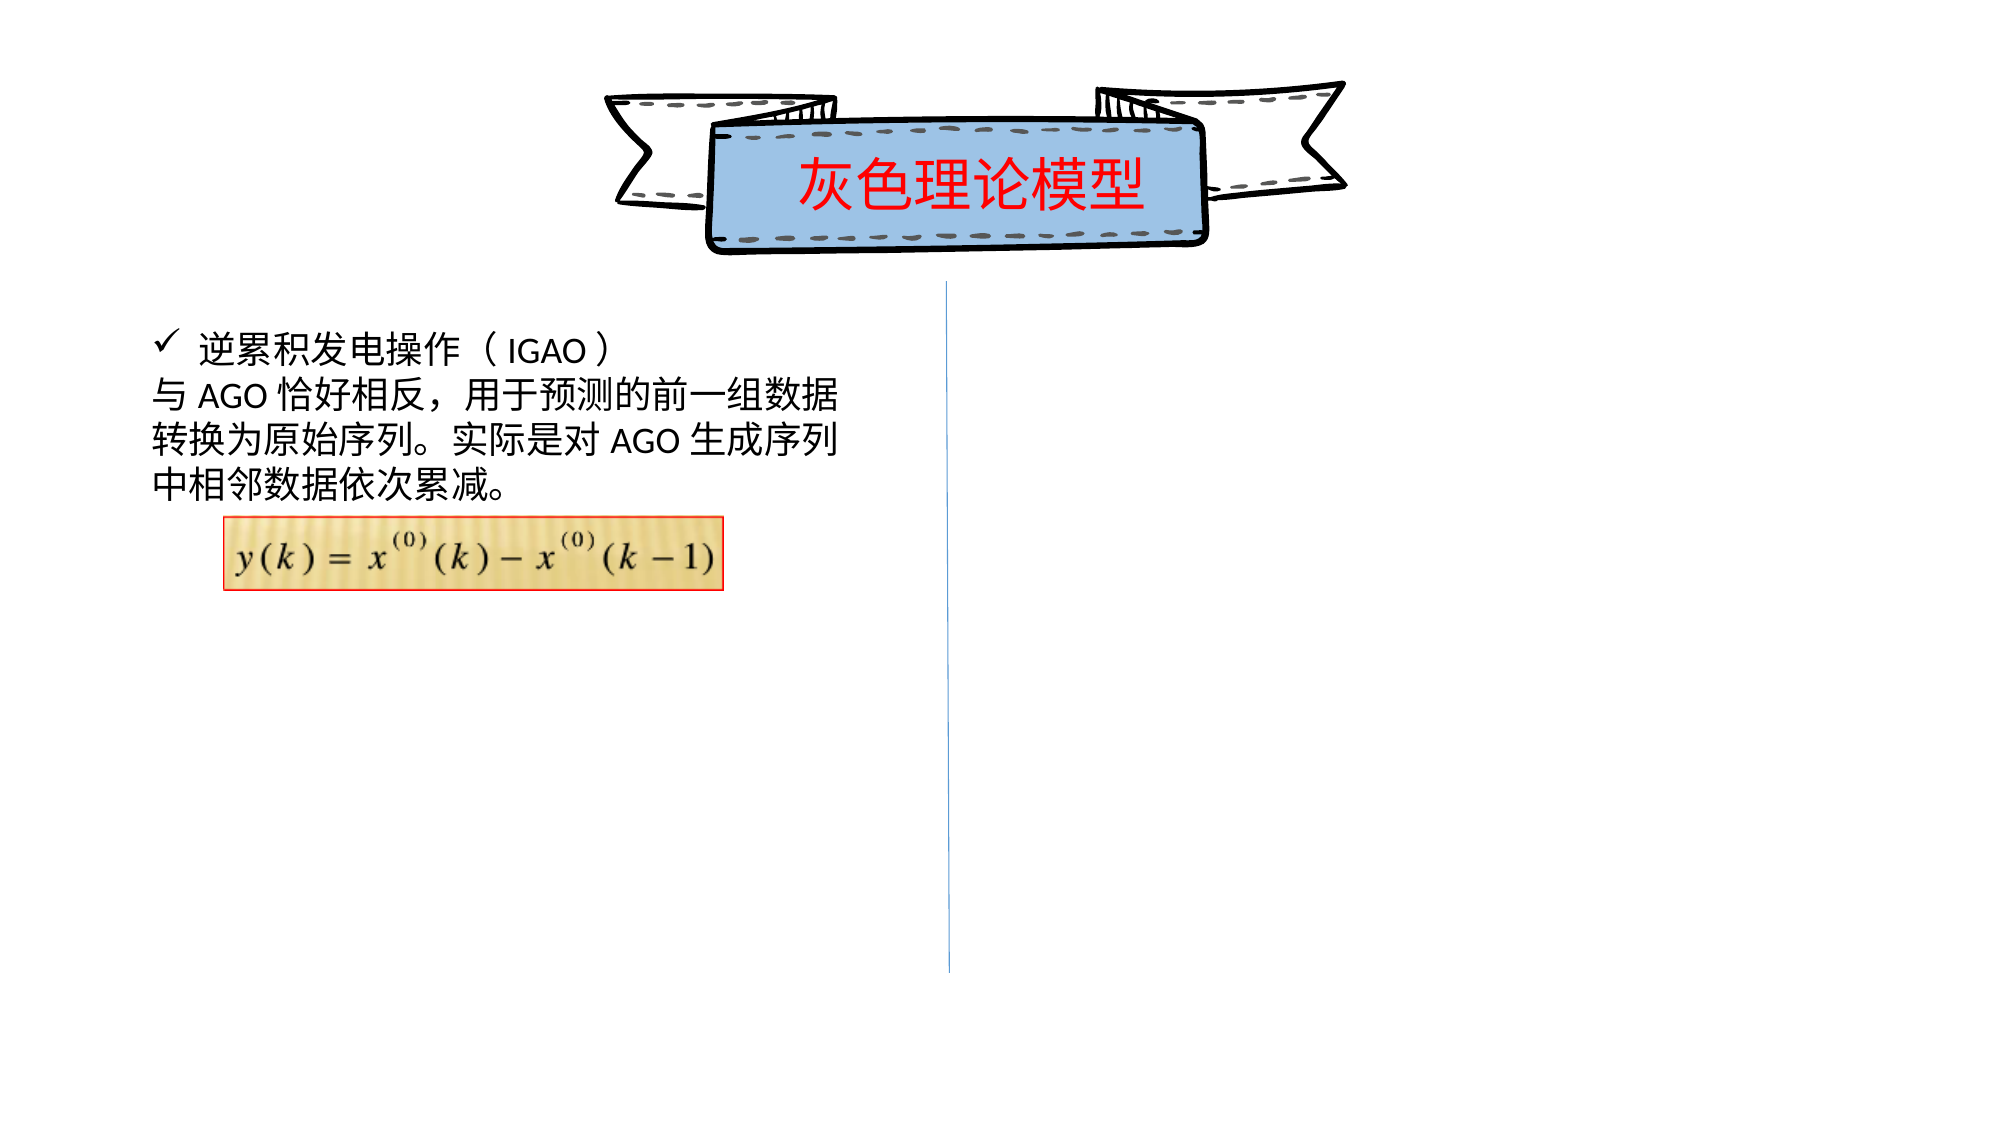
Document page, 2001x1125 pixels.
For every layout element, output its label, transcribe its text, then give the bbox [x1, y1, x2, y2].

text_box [603, 80, 1349, 257]
picture [223, 515, 724, 591]
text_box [946, 281, 950, 973]
text_box 逆累积发电操作（IGAO） 与AGO恰好相反，用于预测的前一组数据转换为原始序列。实际是对AGO生成序列中相邻数据依次累减。 [136, 319, 889, 514]
